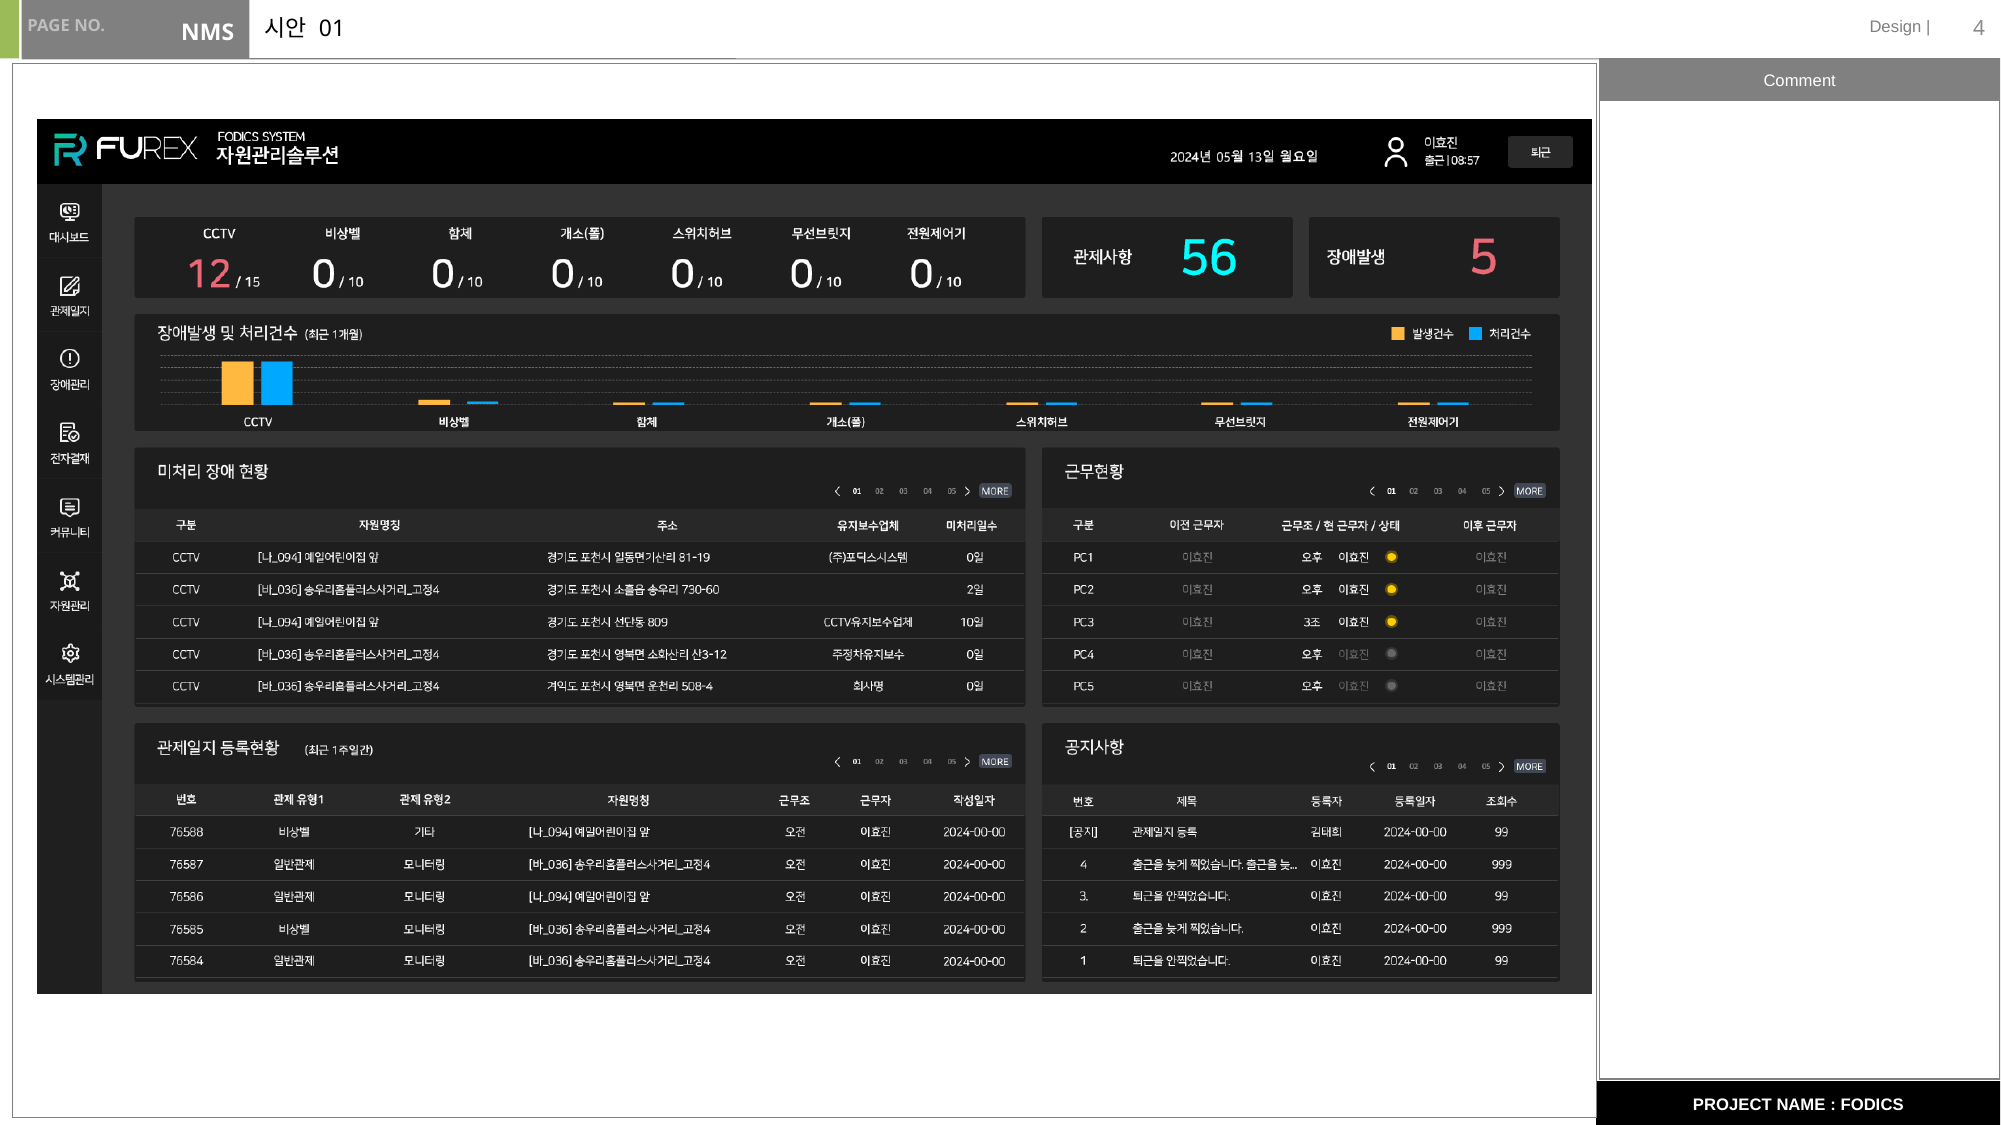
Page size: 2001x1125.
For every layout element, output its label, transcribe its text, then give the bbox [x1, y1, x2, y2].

title 시안 01 [249, 0, 1863, 59]
picture [37, 119, 1592, 994]
slide_number 4 [1927, 0, 2000, 58]
list NMS [99, 10, 250, 58]
